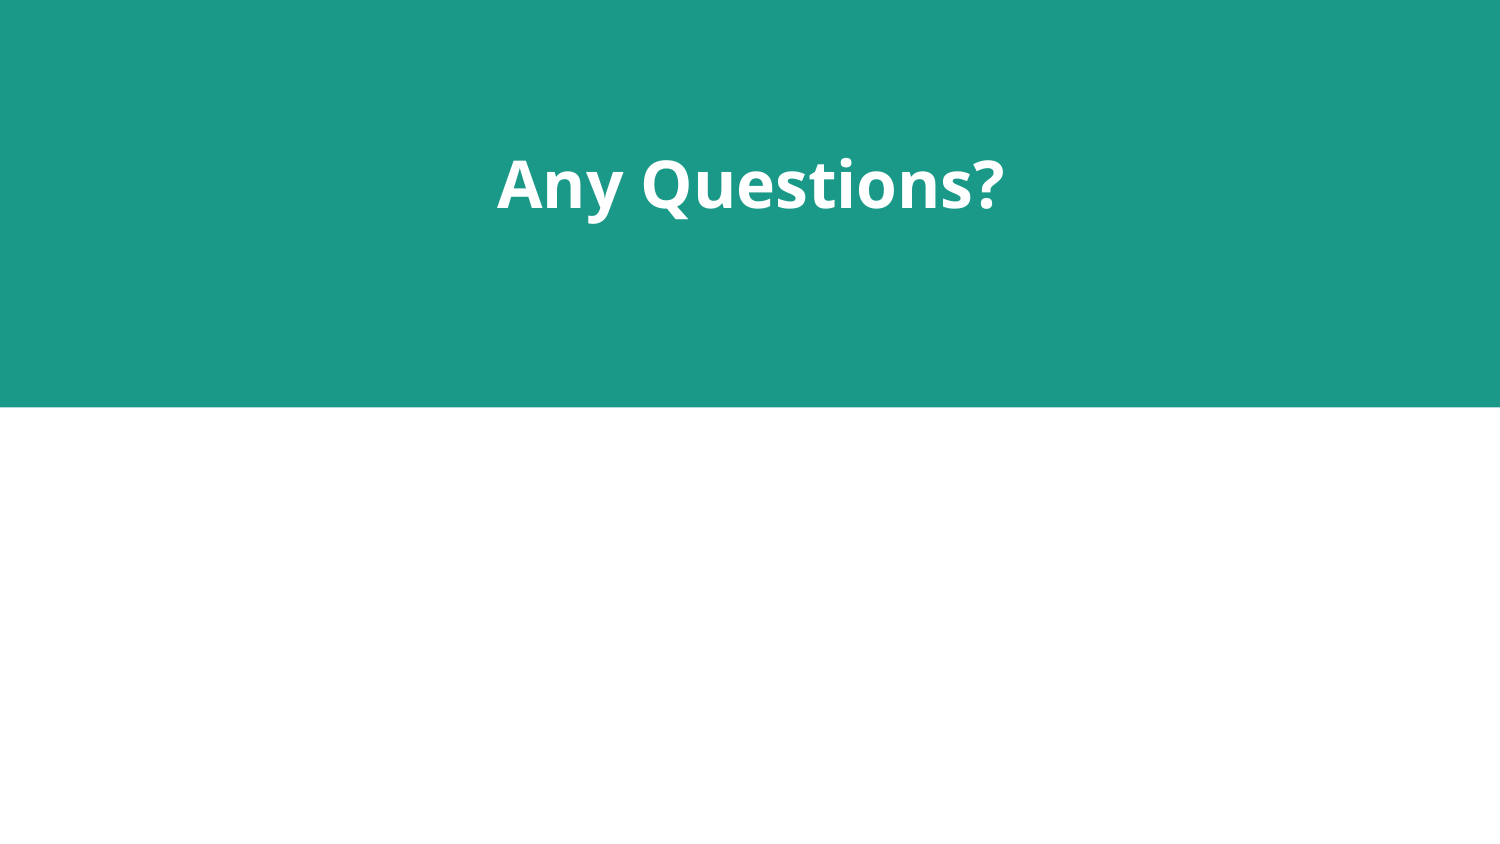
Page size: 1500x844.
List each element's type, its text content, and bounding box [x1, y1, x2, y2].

title Any Questions? [52, 123, 1451, 244]
text_box [0, 0, 1500, 408]
